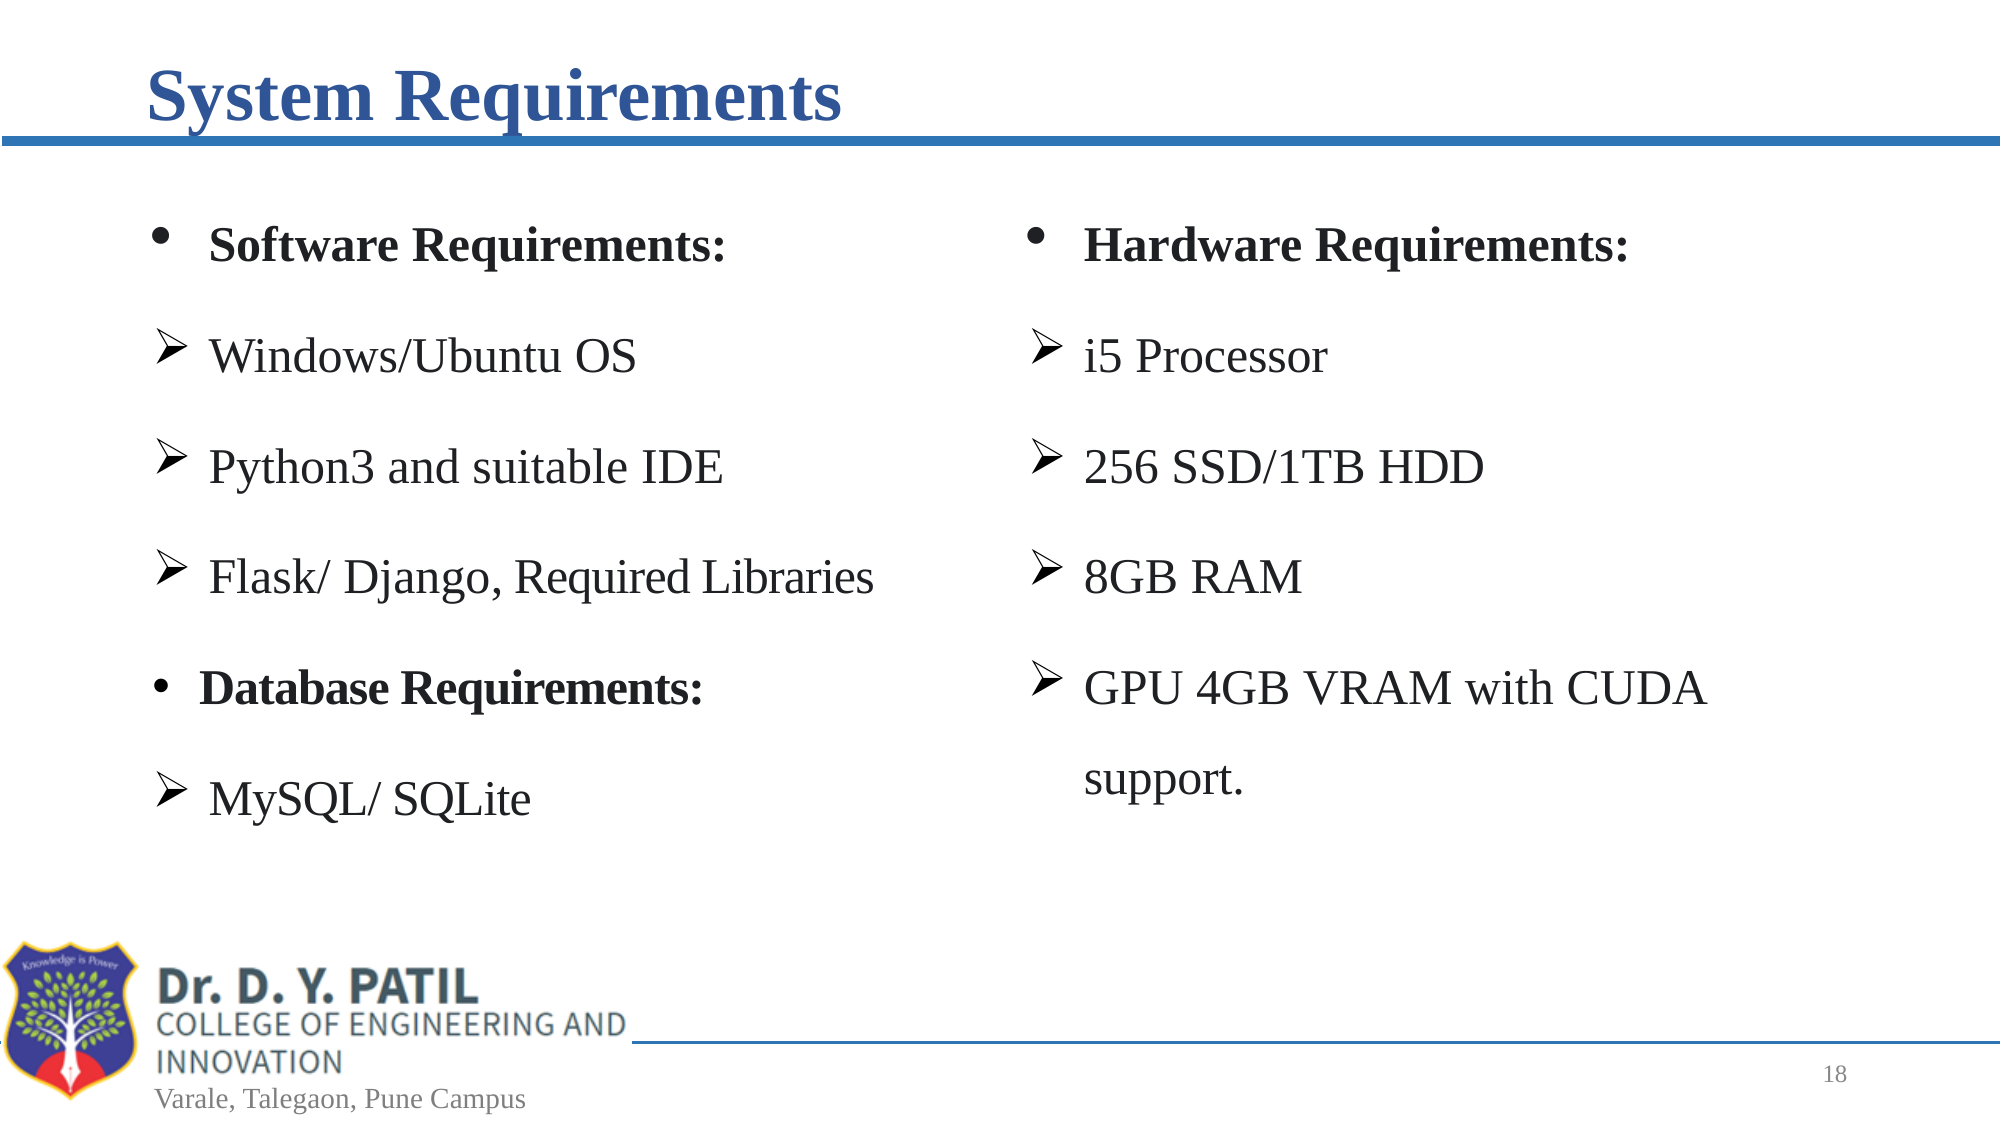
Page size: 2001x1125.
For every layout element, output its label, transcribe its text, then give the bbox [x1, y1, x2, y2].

picture [467, 1096, 472, 1106]
list Hardware Requirements: i5 Processor 256 SSD/1TB HDD 8GB RAM GPU 4GB VRAM with CUDA support. [1012, 173, 1799, 888]
title System Requirements [131, 0, 877, 206]
picture [324, 1095, 331, 1106]
picture [1, 935, 632, 1106]
picture [370, 1090, 376, 1099]
picture [490, 1096, 496, 1106]
slide_number 18 [1412, 1042, 1863, 1103]
picture [340, 1096, 345, 1106]
list Software Requirements: Windows/Ubuntu OS Python3 and suitable IDE Flask/ Django, Required Libraries Database Requirements: MySQL/ SQLite [137, 173, 988, 888]
picture [400, 1096, 405, 1106]
